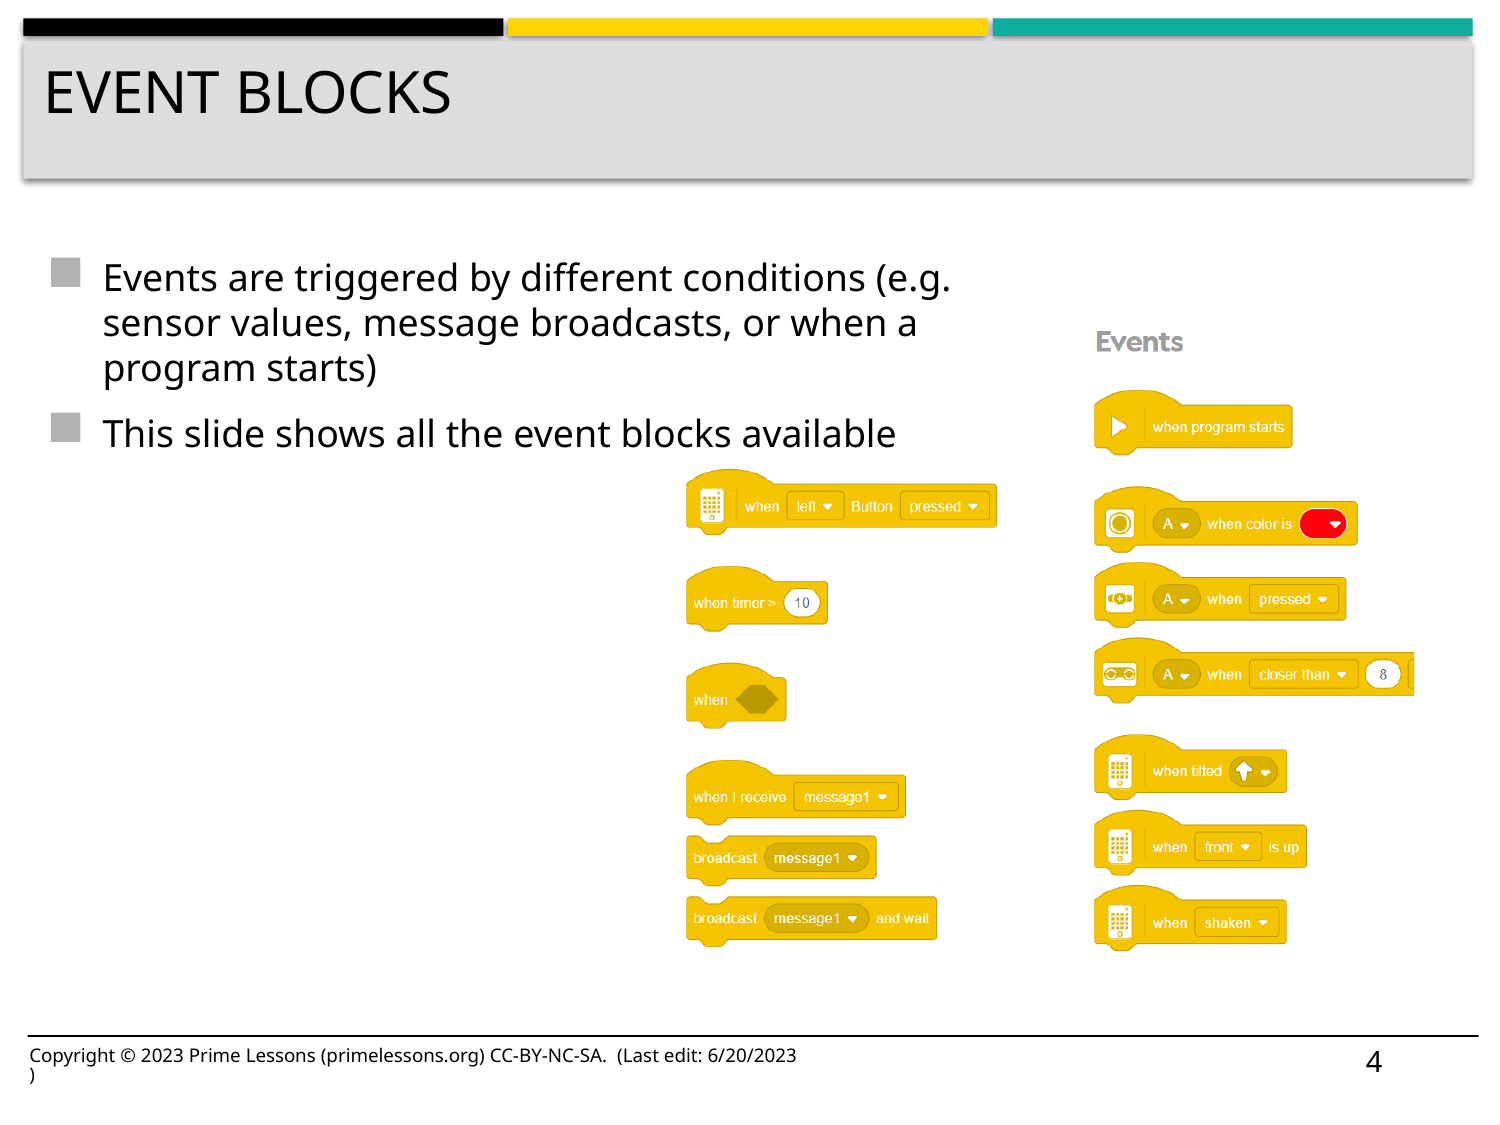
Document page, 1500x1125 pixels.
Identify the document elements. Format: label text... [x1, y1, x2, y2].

slide_number 4 [1351, 1036, 1478, 1097]
list Events are triggered by different conditions (e.g. sensor values, message broadcasts, or when a program starts) This slide shows all the event blocks available [37, 246, 988, 1011]
picture [678, 463, 1008, 955]
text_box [1085, 319, 1415, 956]
title Event Blocks [28, 48, 1464, 172]
footer Copyright © 2023 Prime Lessons (primelessons.org) CC-BY-NC-SA. (Last edit: 6/20/2023) [14, 1036, 814, 1097]
